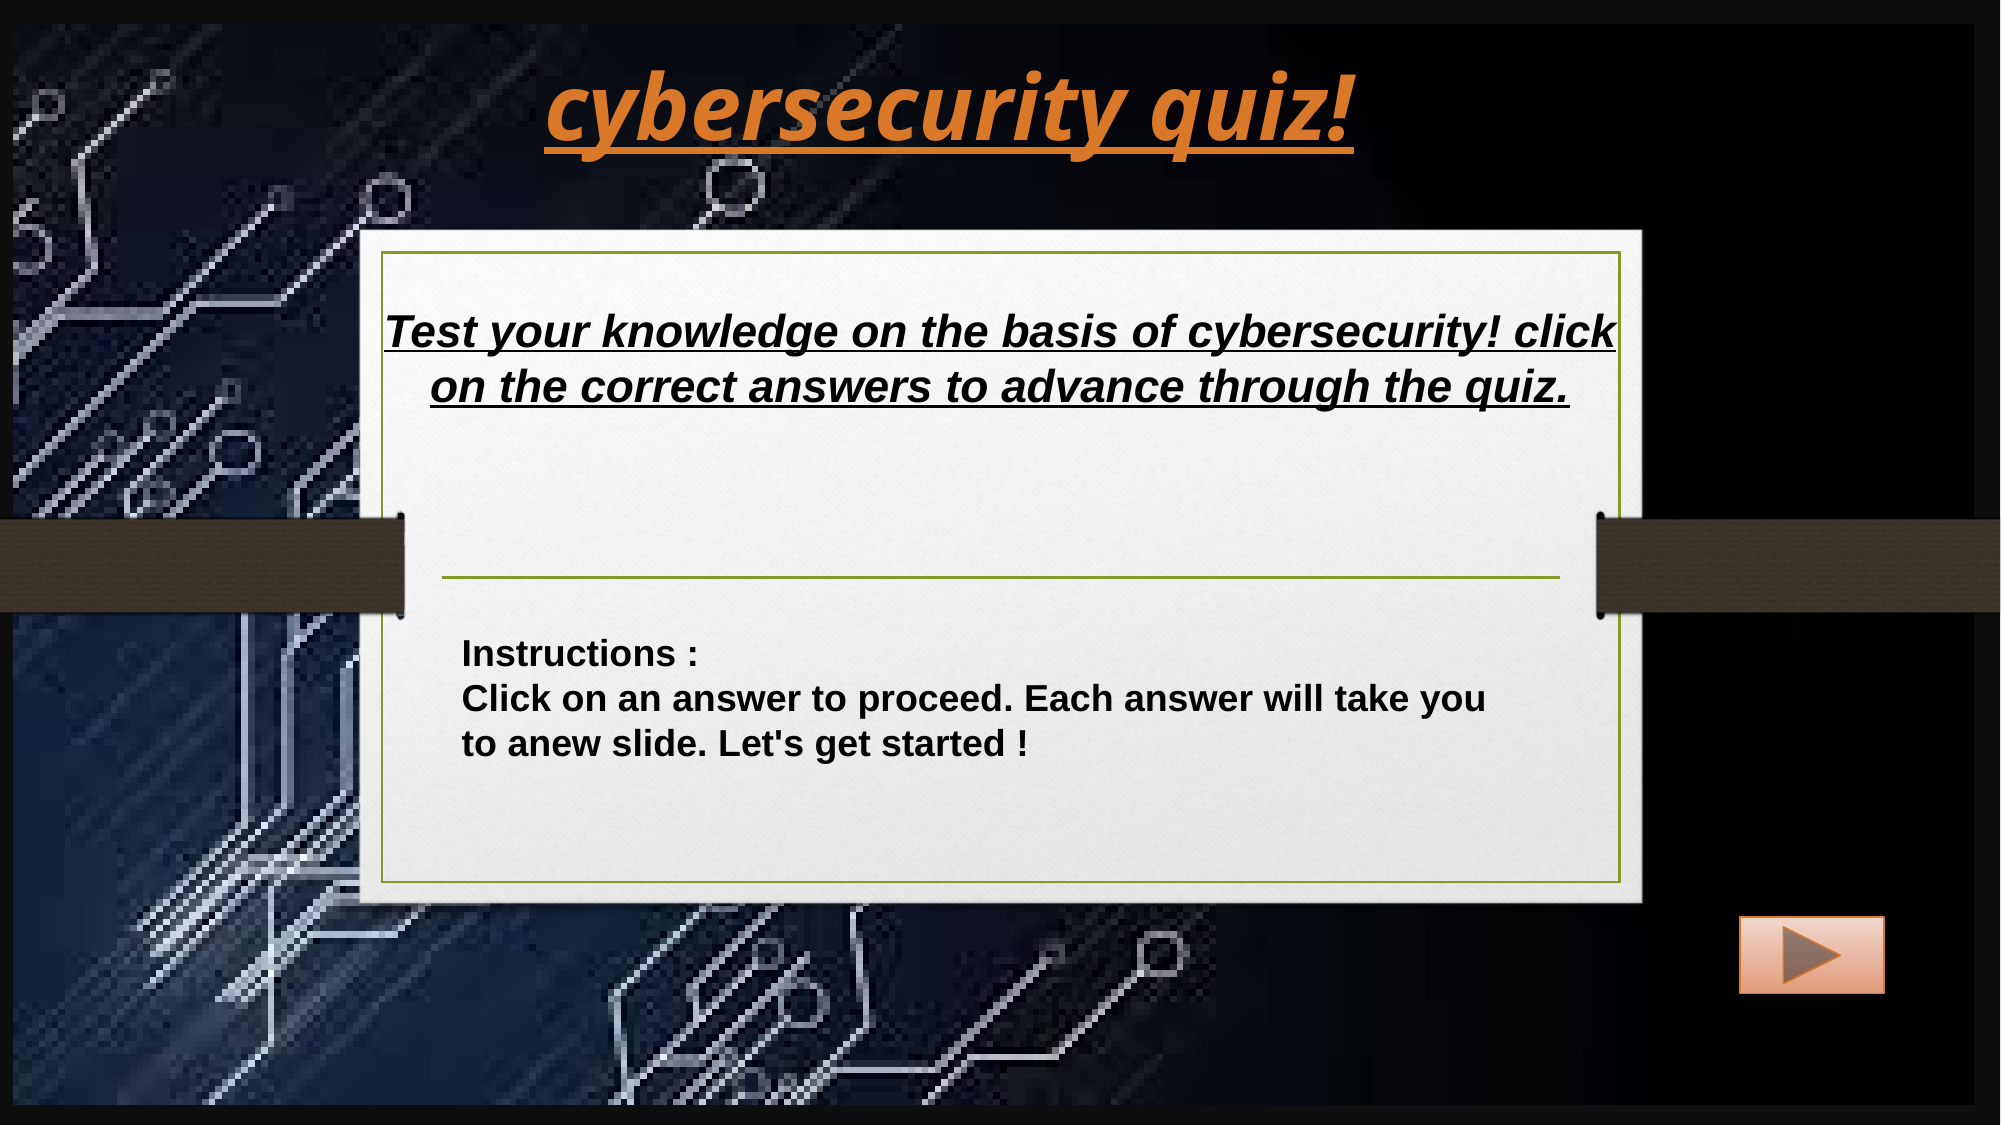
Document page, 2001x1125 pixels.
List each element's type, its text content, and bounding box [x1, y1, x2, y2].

text_box [1739, 916, 1885, 994]
title cybersecurity quiz! [199, 10, 1700, 167]
text_box Instructions : Click on an answer to proceed. Each answer will take you to anew slide. Let's get started ! [446, 621, 1516, 772]
picture [0, 0, 2001, 1125]
subtitle Test your knowledge on the basis of cybersecurity! click on the correct answers to advance through the quiz. [368, 293, 1632, 428]
